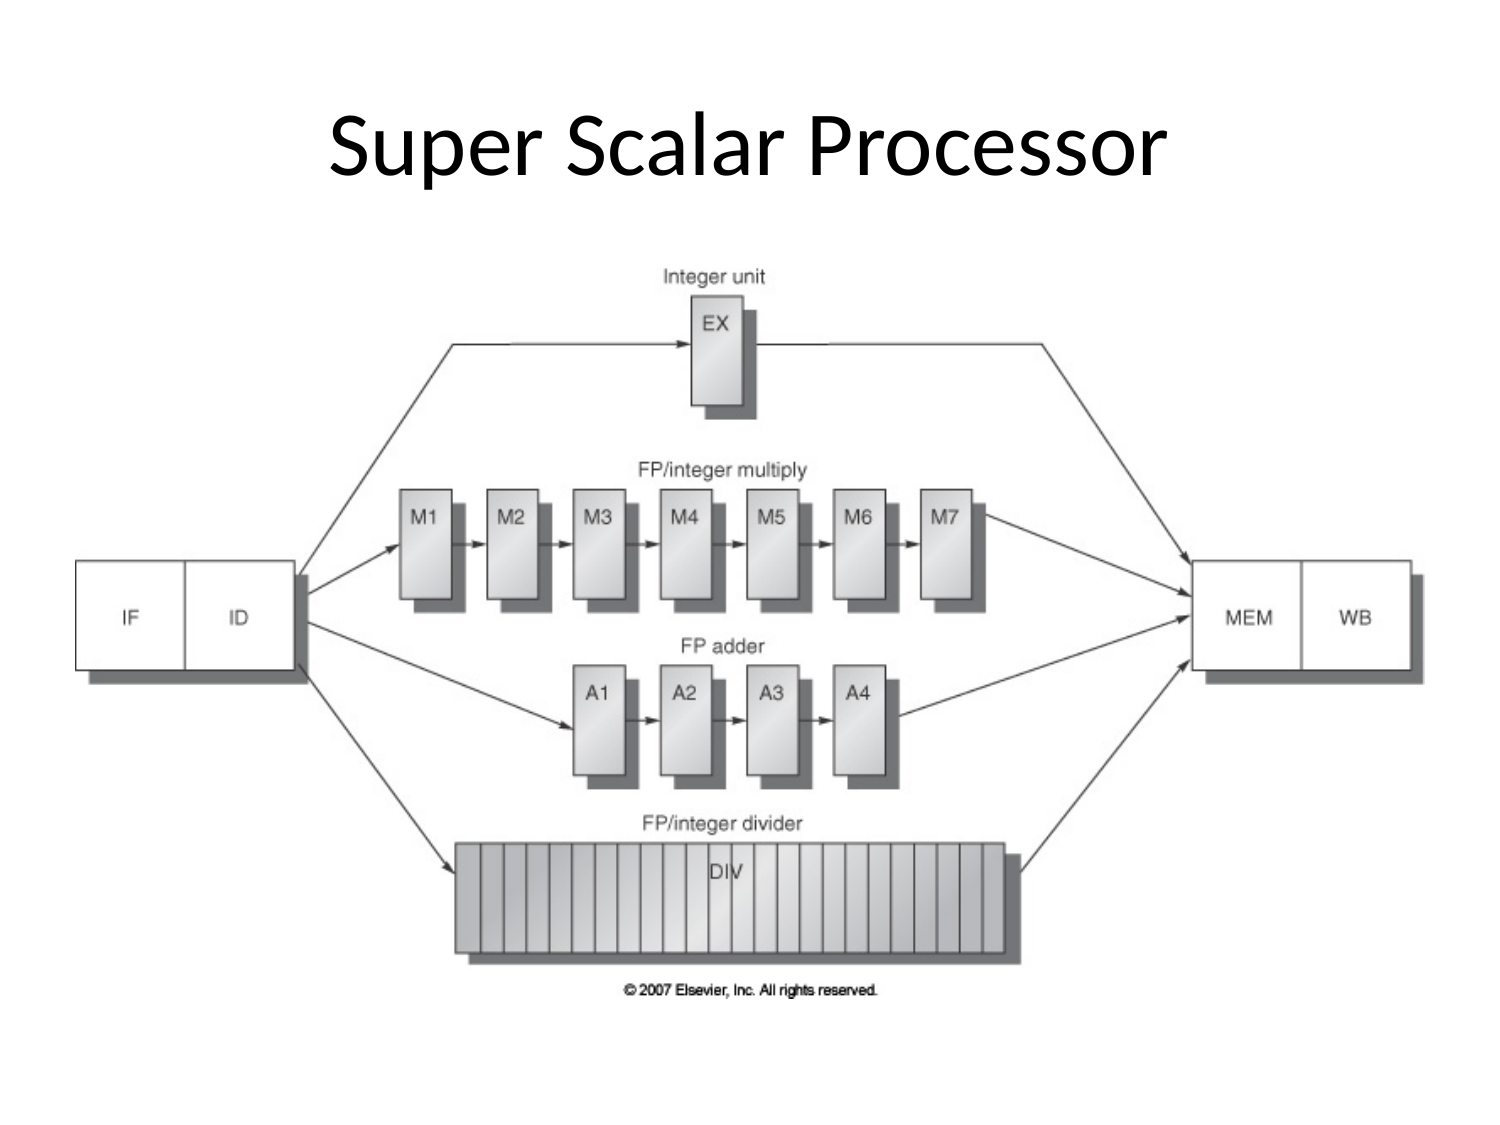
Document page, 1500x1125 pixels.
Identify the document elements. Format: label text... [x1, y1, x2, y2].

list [74, 268, 1426, 1000]
title Super Scalar Processor [75, 45, 1425, 233]
